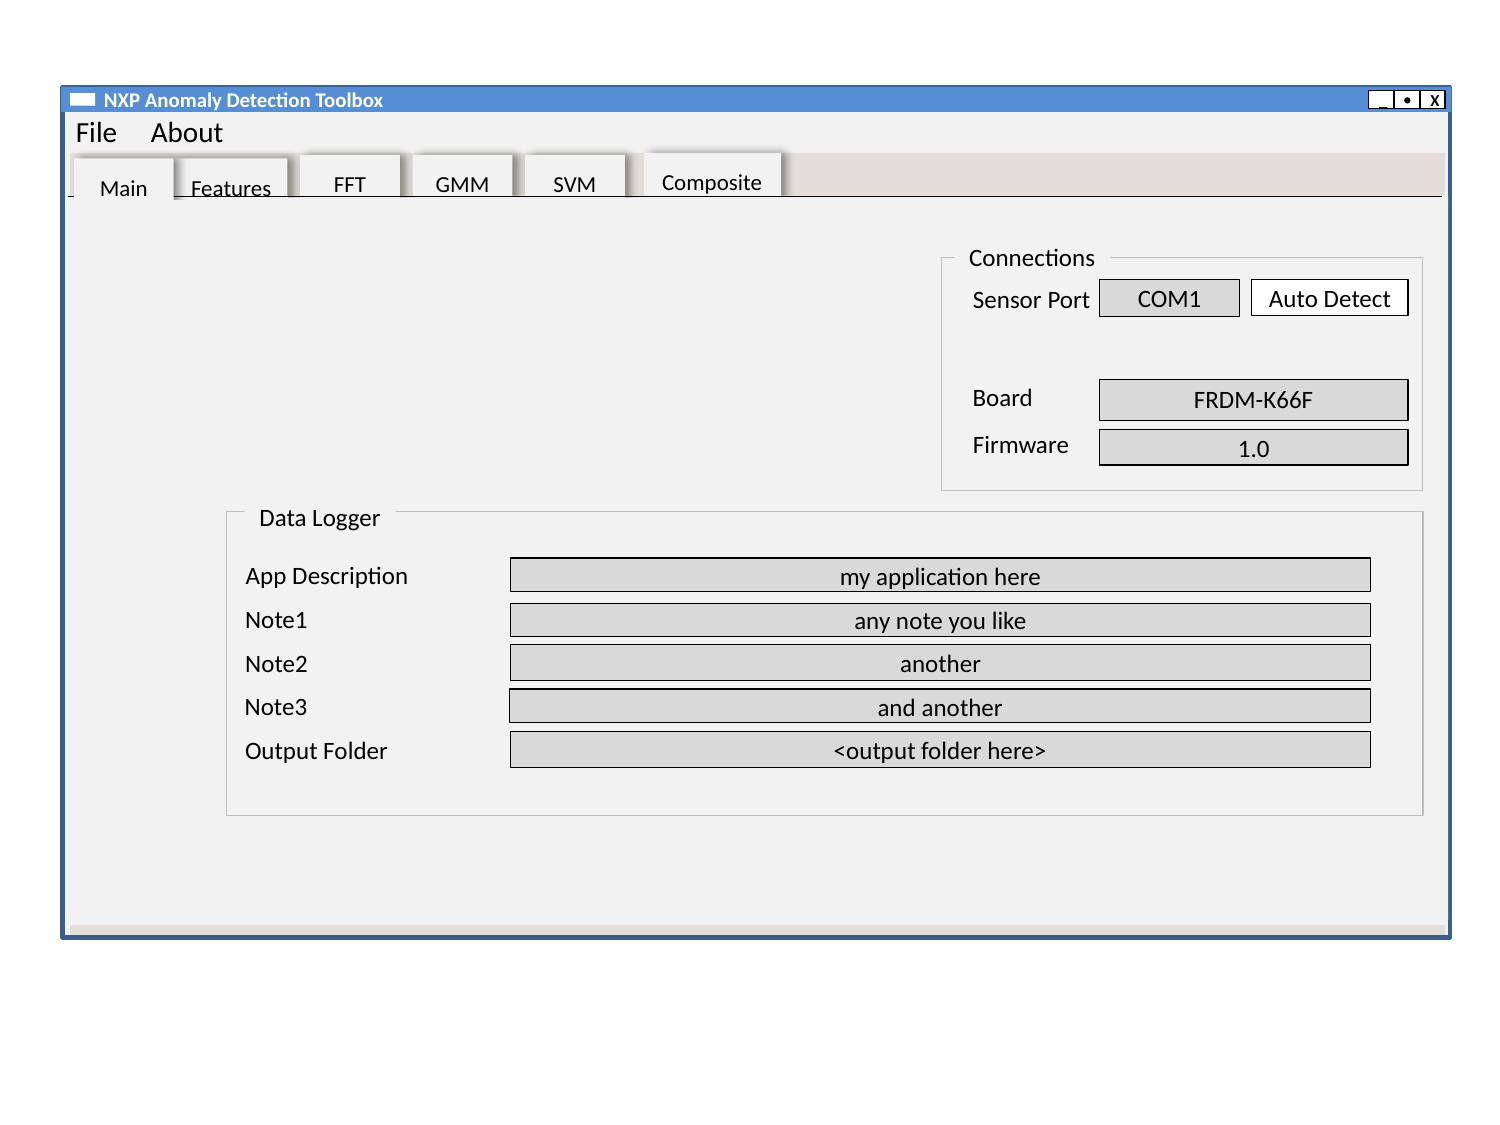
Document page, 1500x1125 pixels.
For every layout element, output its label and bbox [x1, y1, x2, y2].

text_box [1439, 152, 1449, 159]
text_box [65, 154, 1443, 162]
text_box [60, 78, 1452, 158]
text_box [70, 158, 1446, 926]
text_box [60, 924, 1452, 938]
